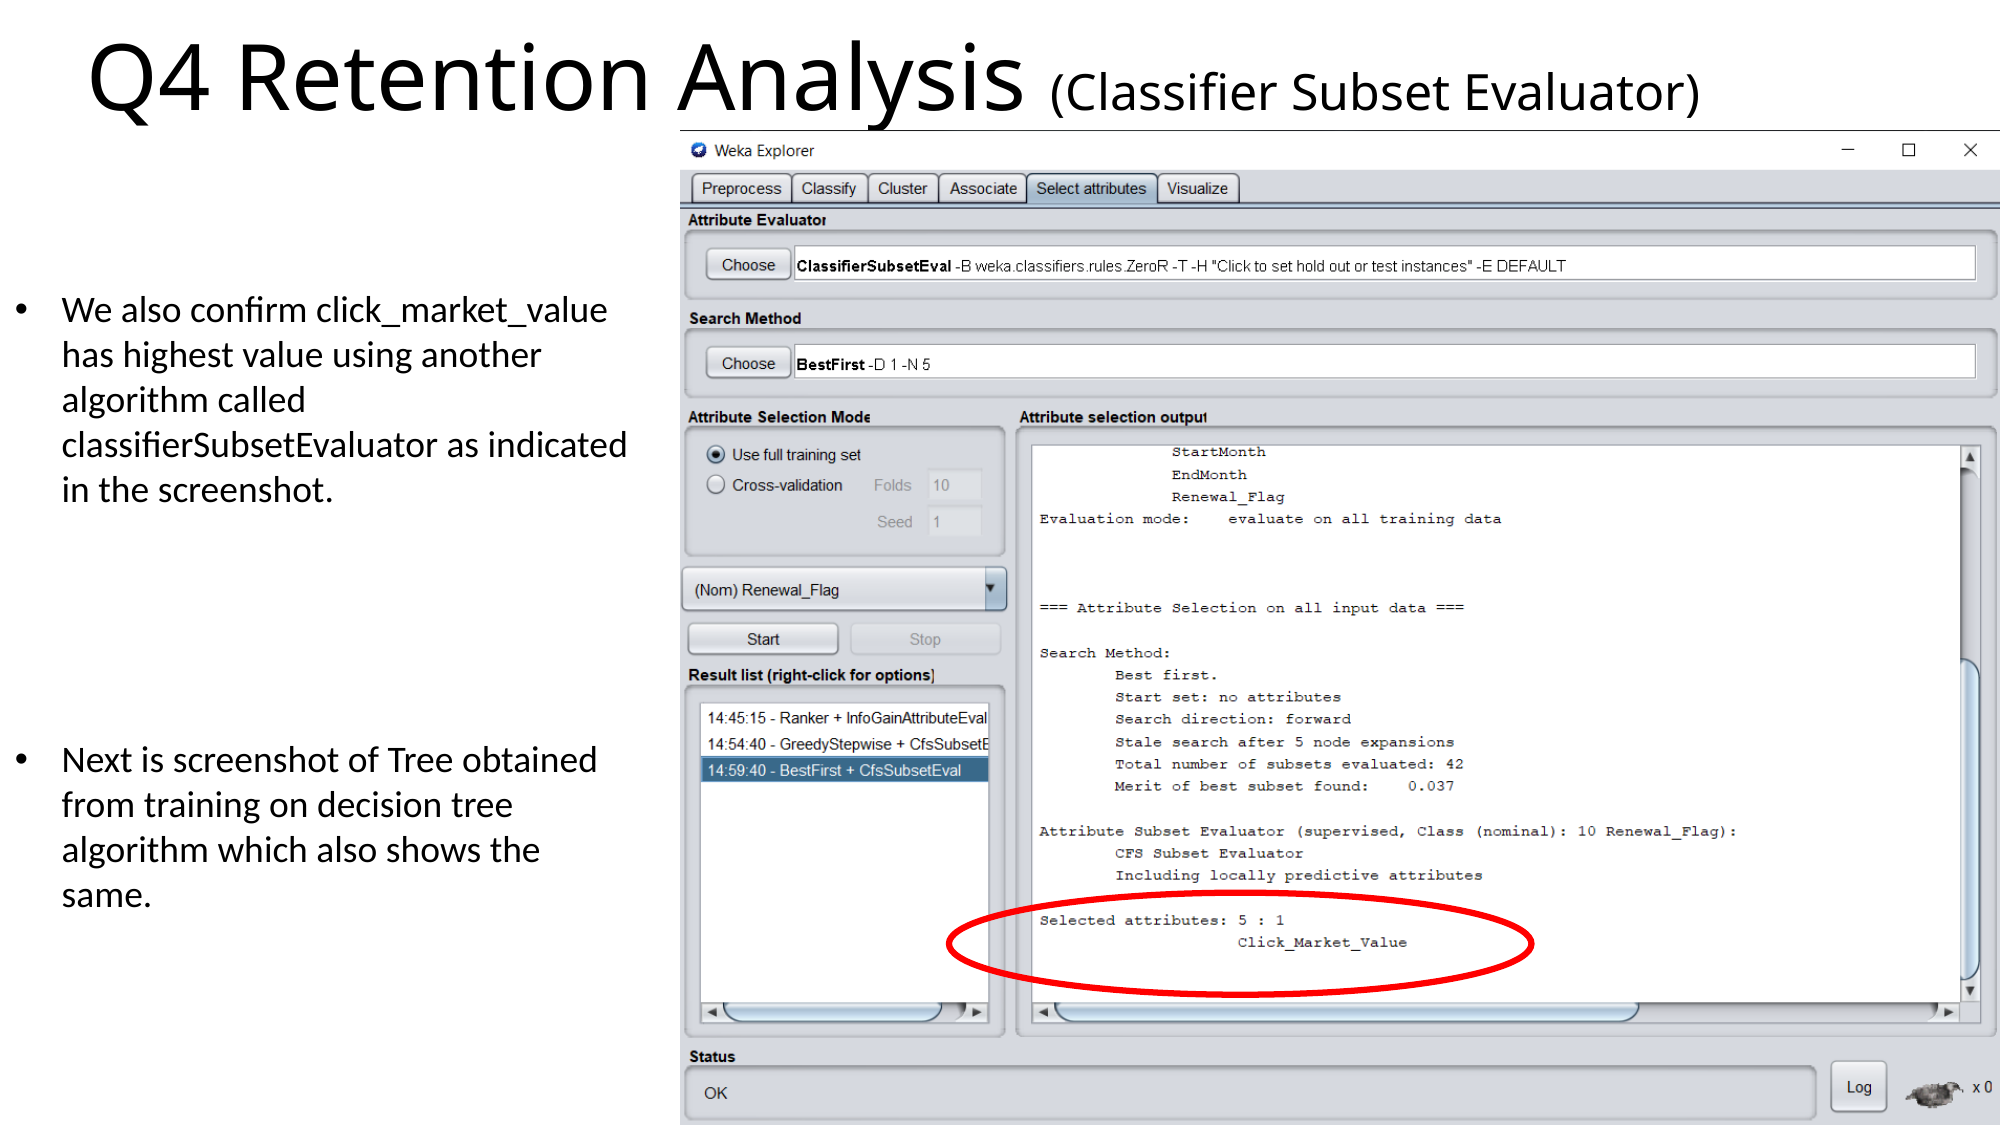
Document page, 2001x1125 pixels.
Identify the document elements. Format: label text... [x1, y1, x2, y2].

picture [680, 130, 2000, 1125]
text_box We also confirm click_market_value has highest value using another algorithm called classifierSubsetEvaluator as indicated in the screenshot. Next is screenshot of Tree obtained from training on decision tree algorithm which also shows the same. [0, 278, 650, 923]
title Q4 Retention Analysis (Classifier Subset Evaluator) [71, 0, 1863, 163]
